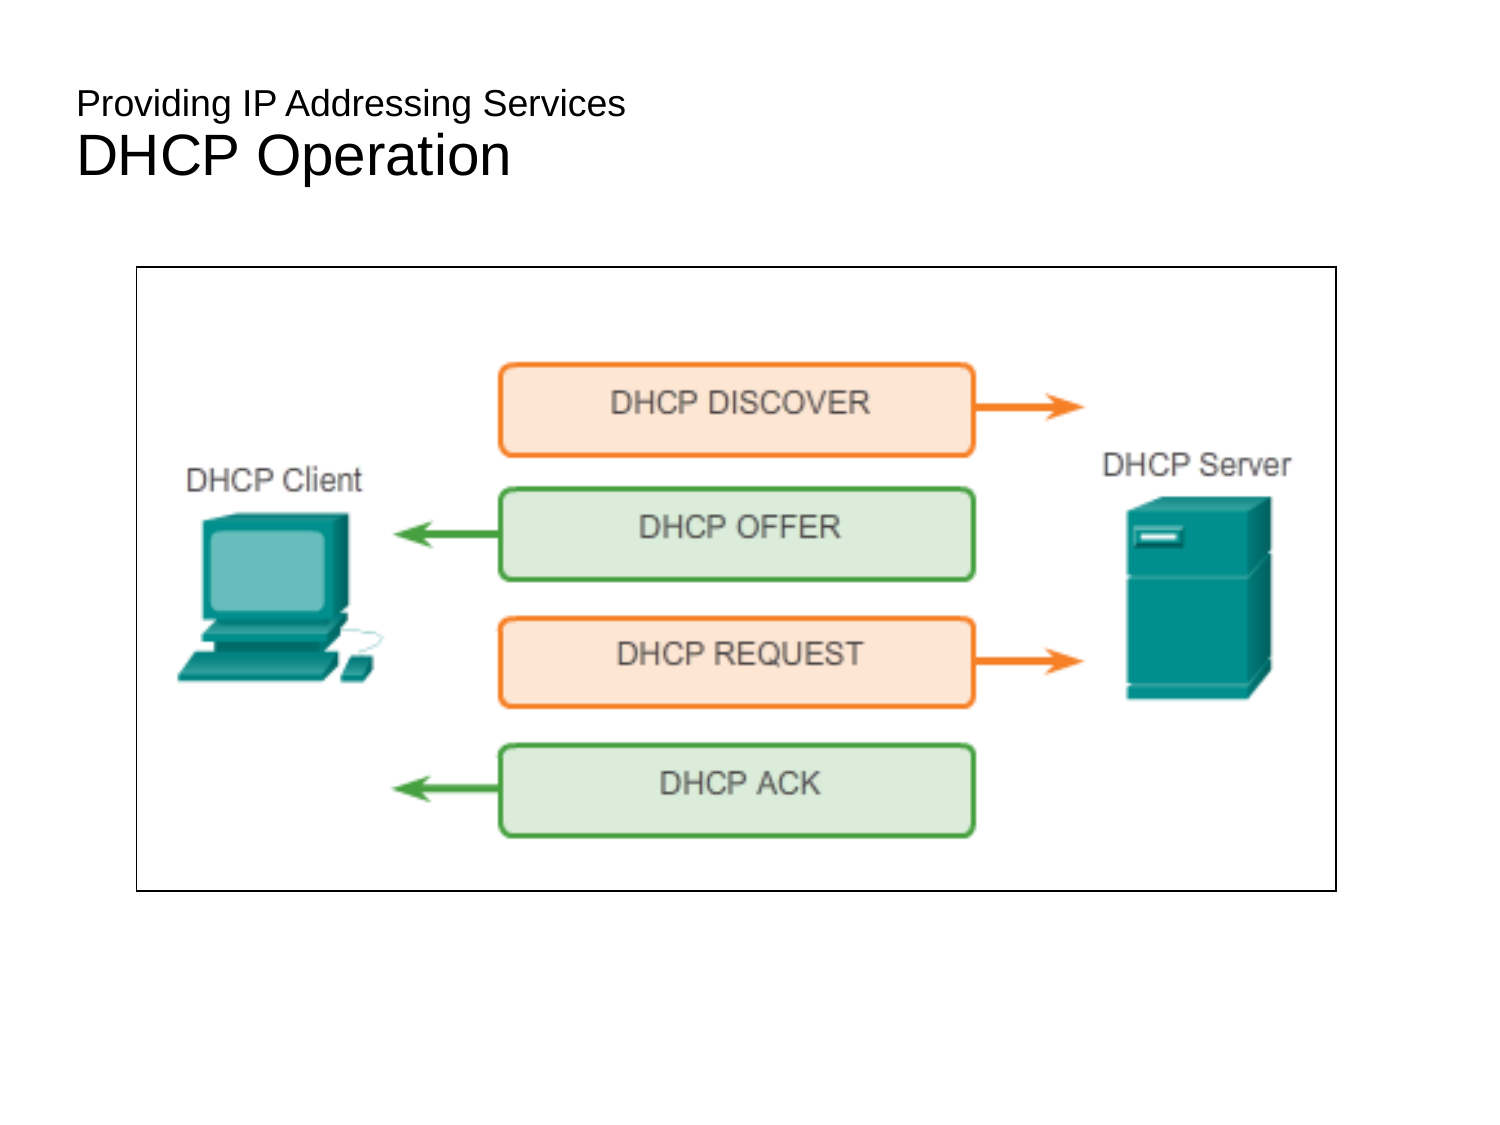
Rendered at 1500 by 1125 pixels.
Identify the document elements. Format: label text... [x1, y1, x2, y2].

picture [137, 267, 1336, 891]
title Providing IP Addressing Services DHCP Operation [61, 67, 1500, 205]
